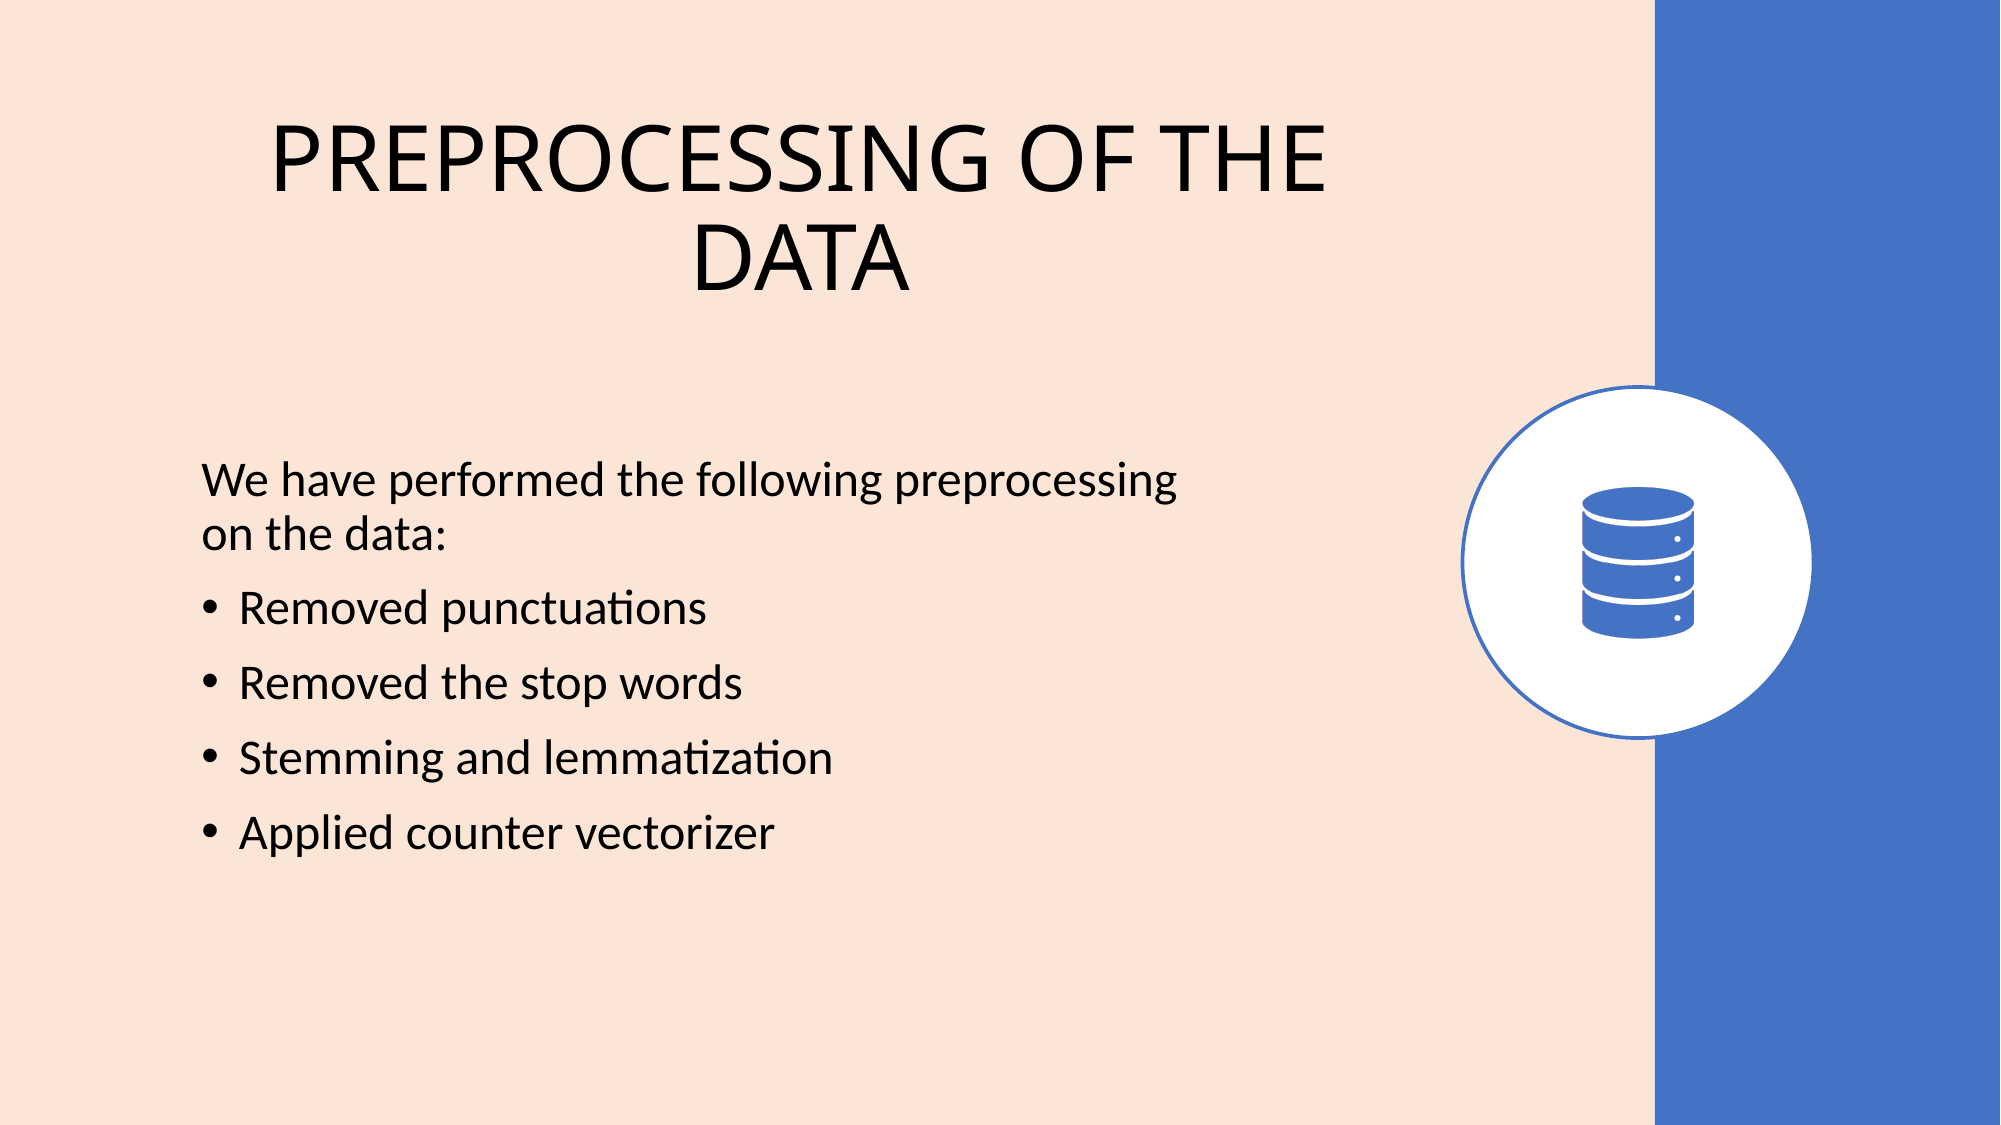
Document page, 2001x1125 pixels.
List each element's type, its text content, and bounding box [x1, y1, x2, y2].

title PREPROCESSING OF THE DATA [186, 102, 1413, 321]
text_box [1461, 385, 1815, 740]
text_box [1654, 0, 2000, 1125]
picture [1544, 468, 1732, 657]
list We have performed the following preprocessing on the data: Removed punctuations Removed the stop words Stemming and lemmatization Applied counter vectorizer [186, 373, 1248, 940]
